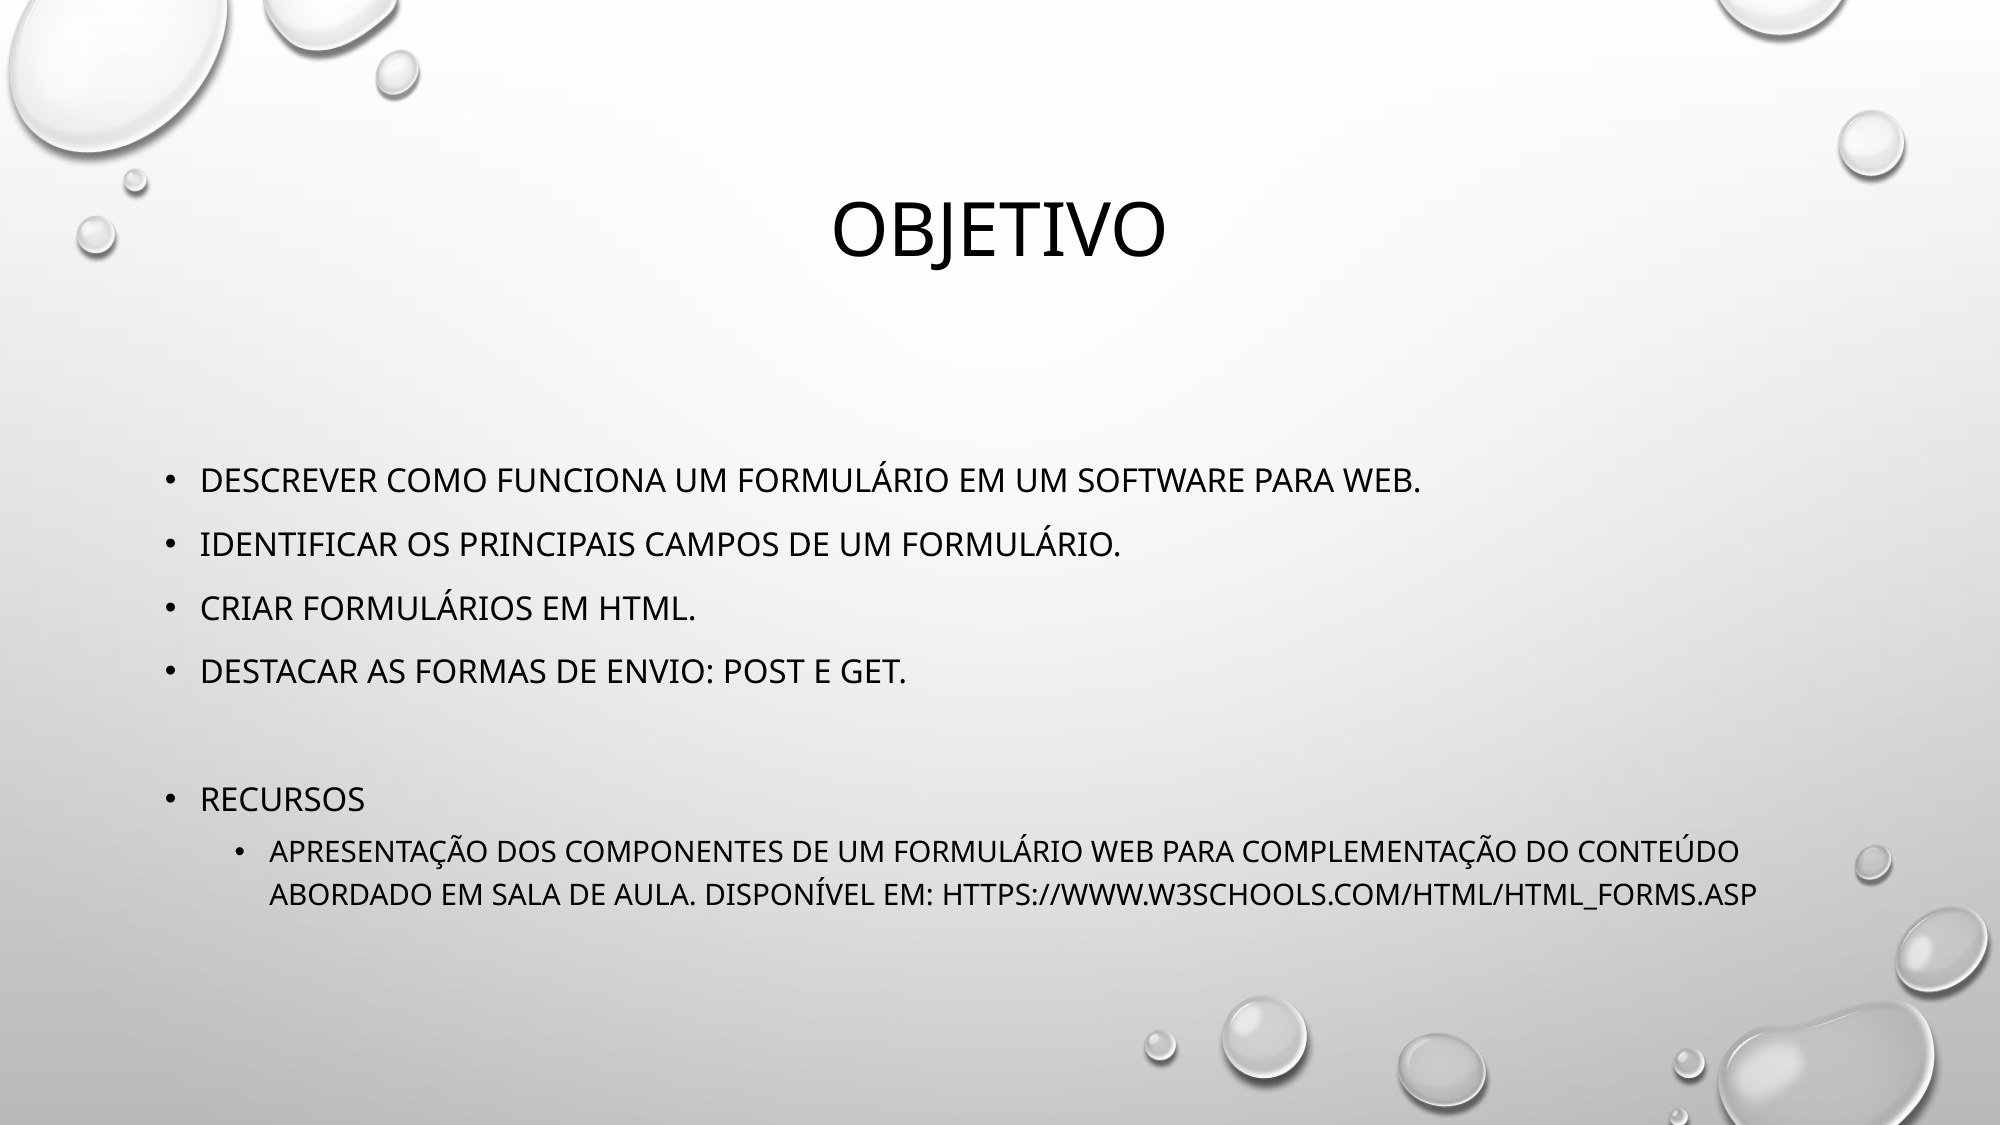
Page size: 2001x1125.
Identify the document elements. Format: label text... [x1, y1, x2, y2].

list Descrever como funciona um formulário em um software para web. Identificar os principais campos de um formulário. Criar formulários em HTML. Destacar as formas de envio: post e get. Recursos Apresentação dos componentes de um formulário web para complementação do conteúdo abordado em sala de aula. Disponível em: https://www.w3schools.com/html/html_forms.asp [149, 388, 1850, 950]
picture [0, 0, 2000, 1125]
title Objetivo [149, 101, 1851, 364]
